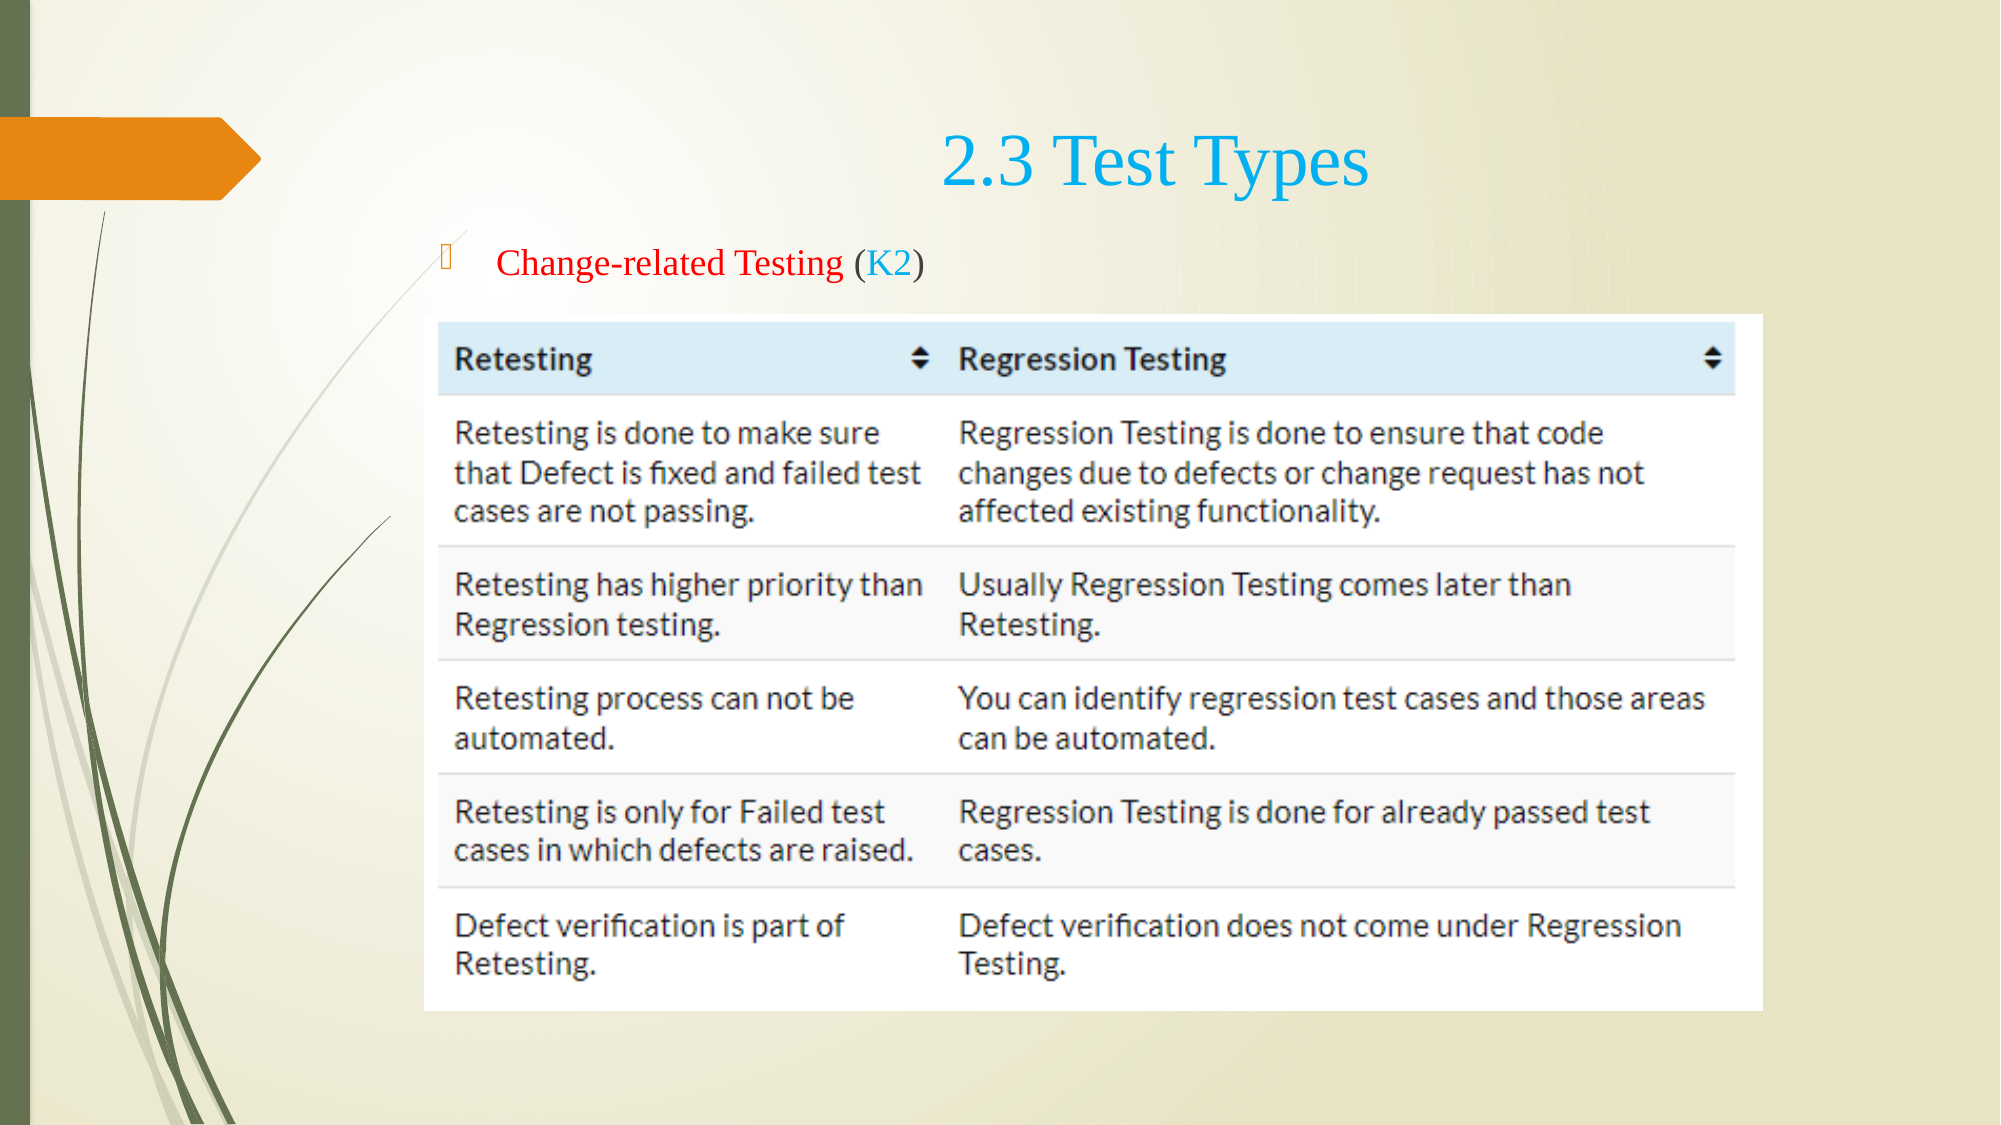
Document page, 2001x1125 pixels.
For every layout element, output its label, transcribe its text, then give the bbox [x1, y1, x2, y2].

title 2.3 Test Types [425, 102, 1888, 230]
list Change-related Testing (K2) [424, 230, 1888, 1125]
picture [424, 314, 1763, 1011]
